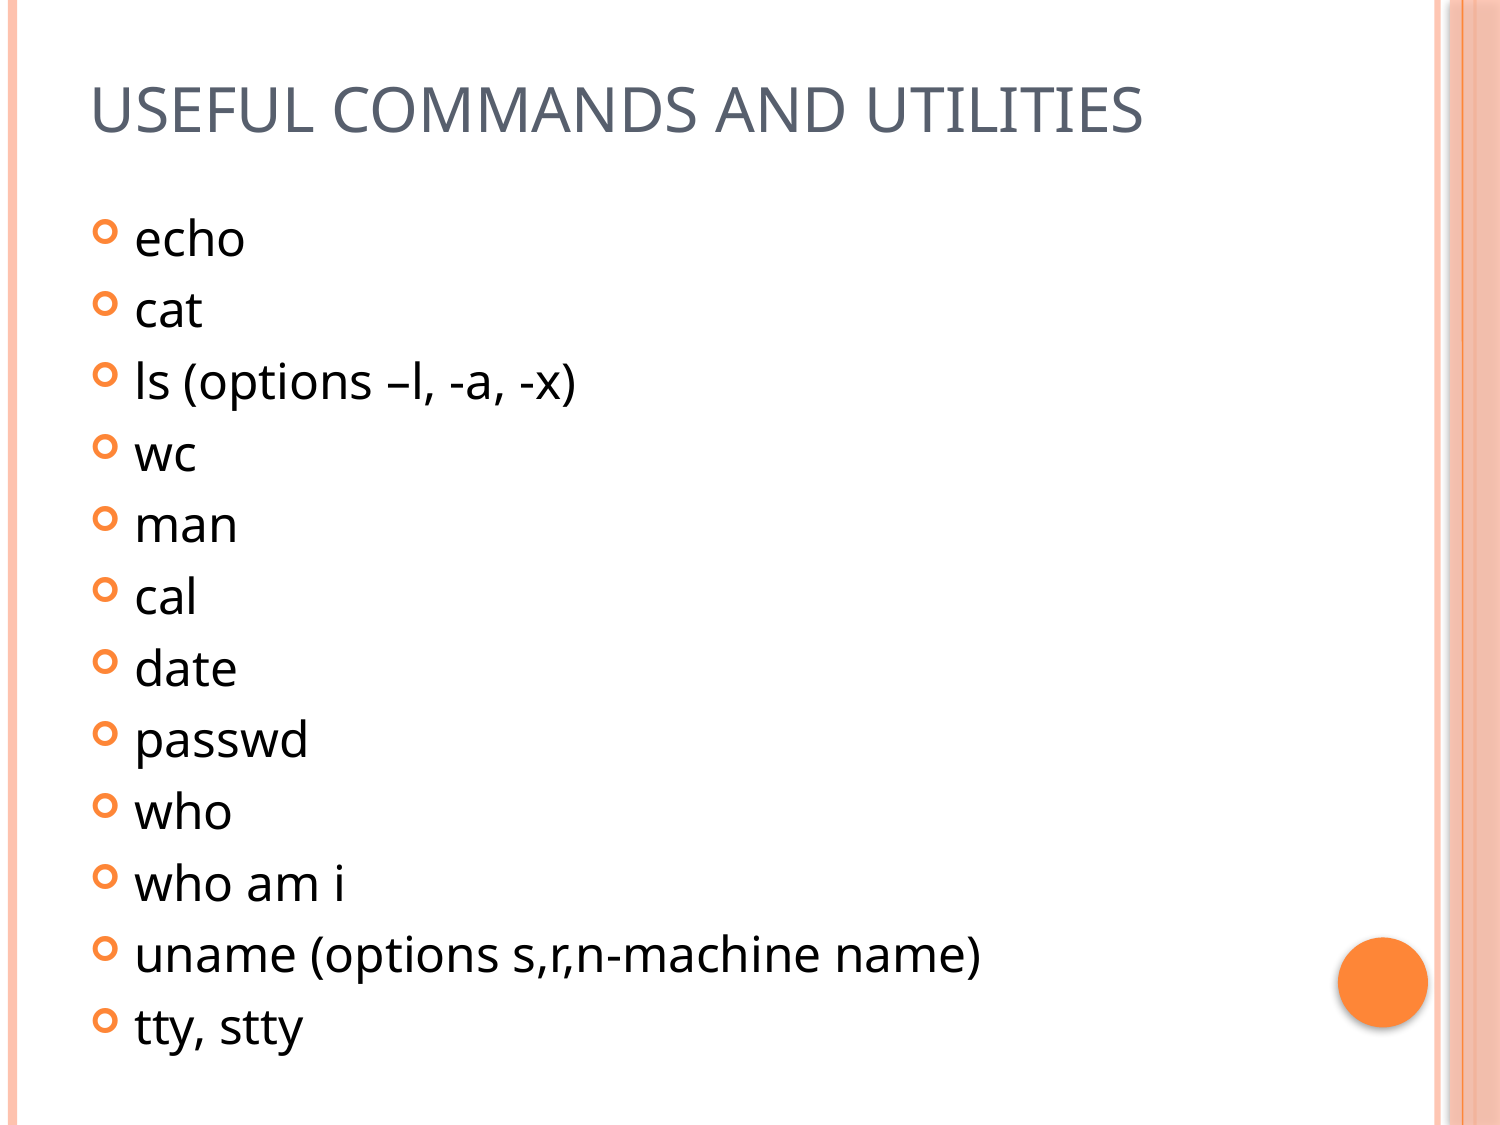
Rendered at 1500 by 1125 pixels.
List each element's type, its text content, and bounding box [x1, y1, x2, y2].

list echo cat ls (options –l, -a, -x) wc man cal date passwd who who am i uname (options s,r,n-machine name) tty, stty [75, 199, 1300, 1062]
title Useful commands and utilities [75, 45, 1300, 153]
